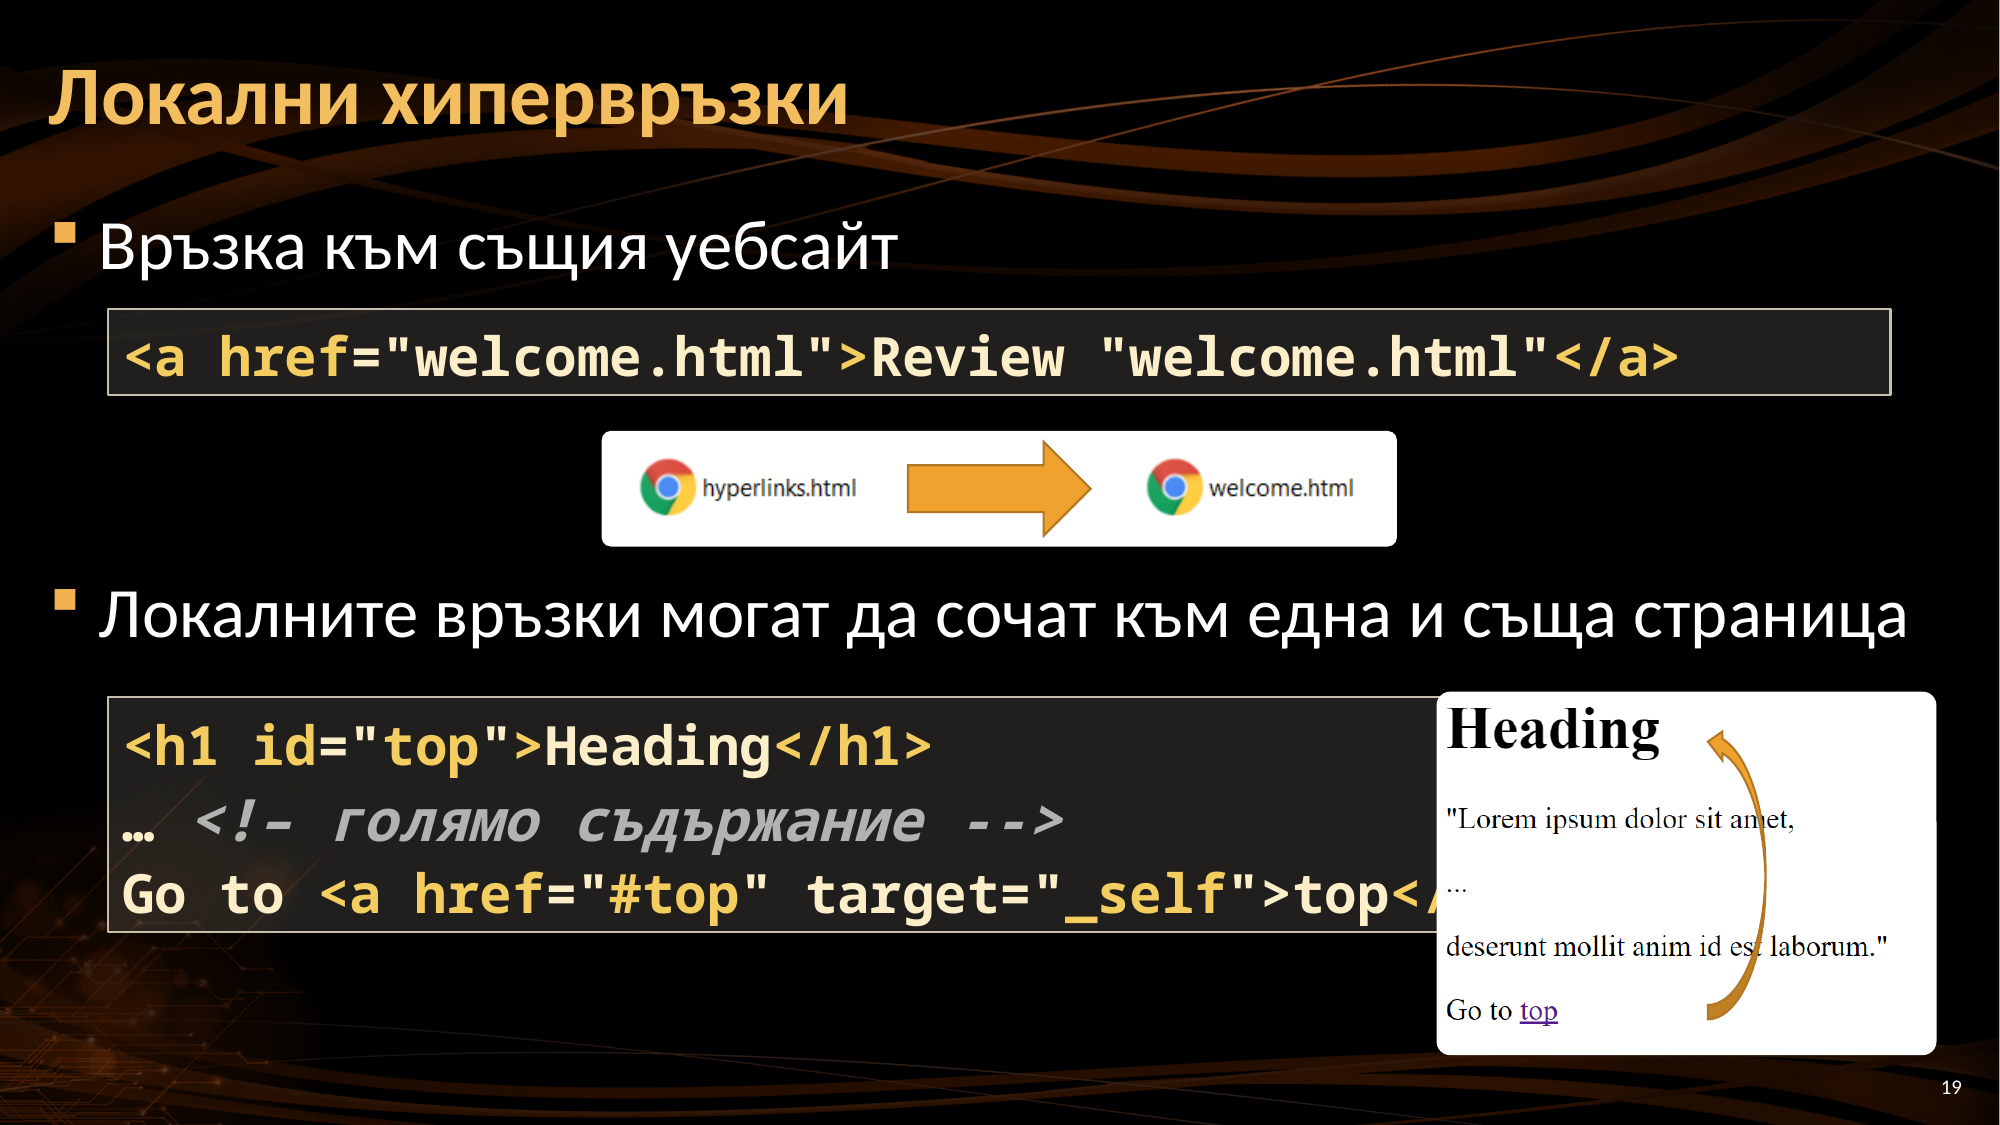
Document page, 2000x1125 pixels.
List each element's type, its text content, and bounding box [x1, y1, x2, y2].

picture [0, 0, 2000, 1125]
text_box <a href="welcome.html">Review "welcome.html"</a> [107, 308, 1891, 395]
title Локални хипервръзки [30, 6, 1602, 189]
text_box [1436, 691, 1937, 1056]
text_box <h1 id="top">Heading</h1> … <!– голямо съдържание --> Go to <a href="#top" target="_self">top</a> [107, 697, 1436, 932]
list Връзка към същия уебсайт Локалните връзки могат да сочат към една и съща страница [31, 188, 1968, 1103]
